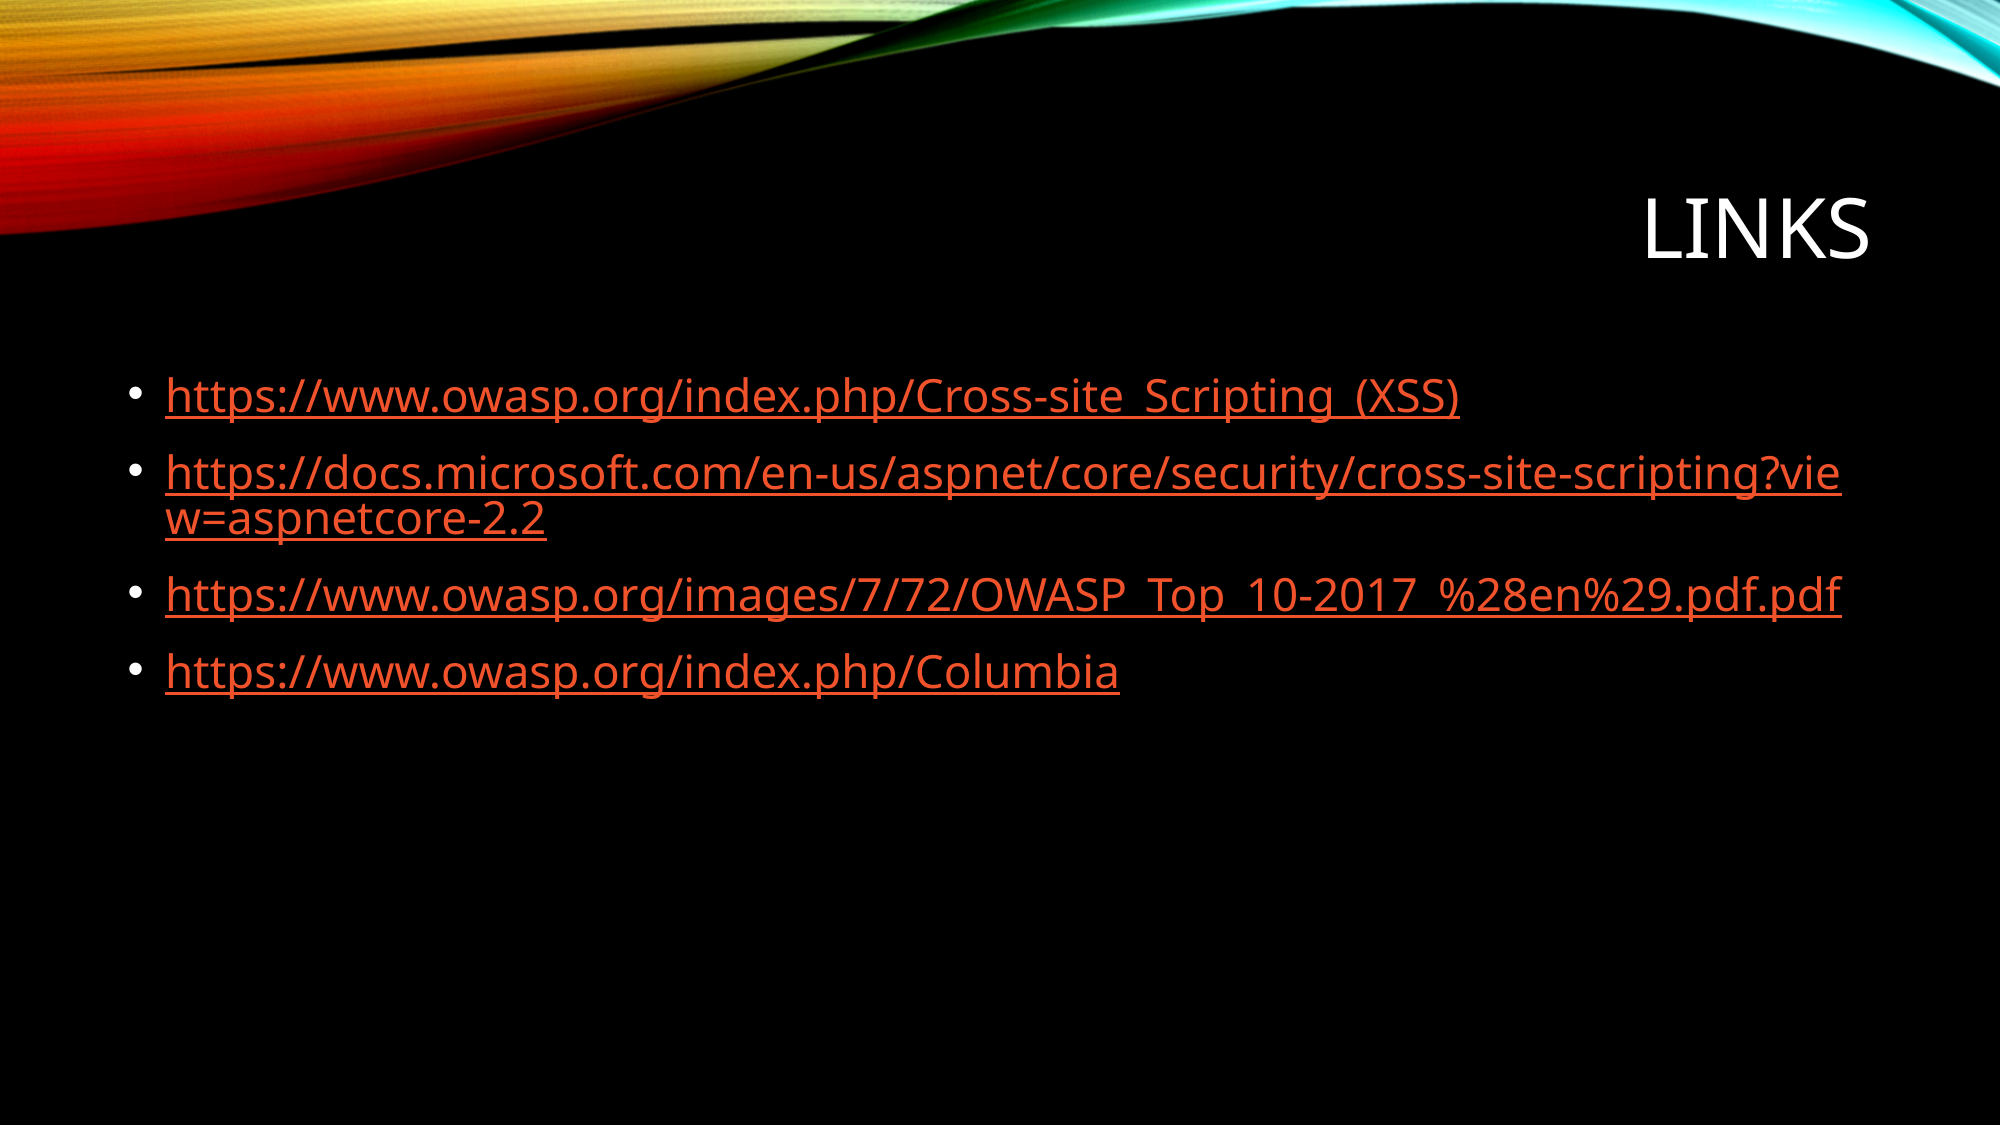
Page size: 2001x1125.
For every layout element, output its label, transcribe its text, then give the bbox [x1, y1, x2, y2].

list https://www.owasp.org/index.php/Cross-site_Scripting_(XSS) https://docs.microsoft.com/en-us/aspnet/core/security/cross-site-scripting?view=aspnetcore-2.2 https://www.owasp.org/images/7/72/OWASP_Top_10-2017_%28en%29.pdf.pdf https://www.owasp.org/index.php/Columbia [112, 360, 1888, 1021]
title Links [474, 125, 1888, 338]
picture [0, 0, 2000, 237]
